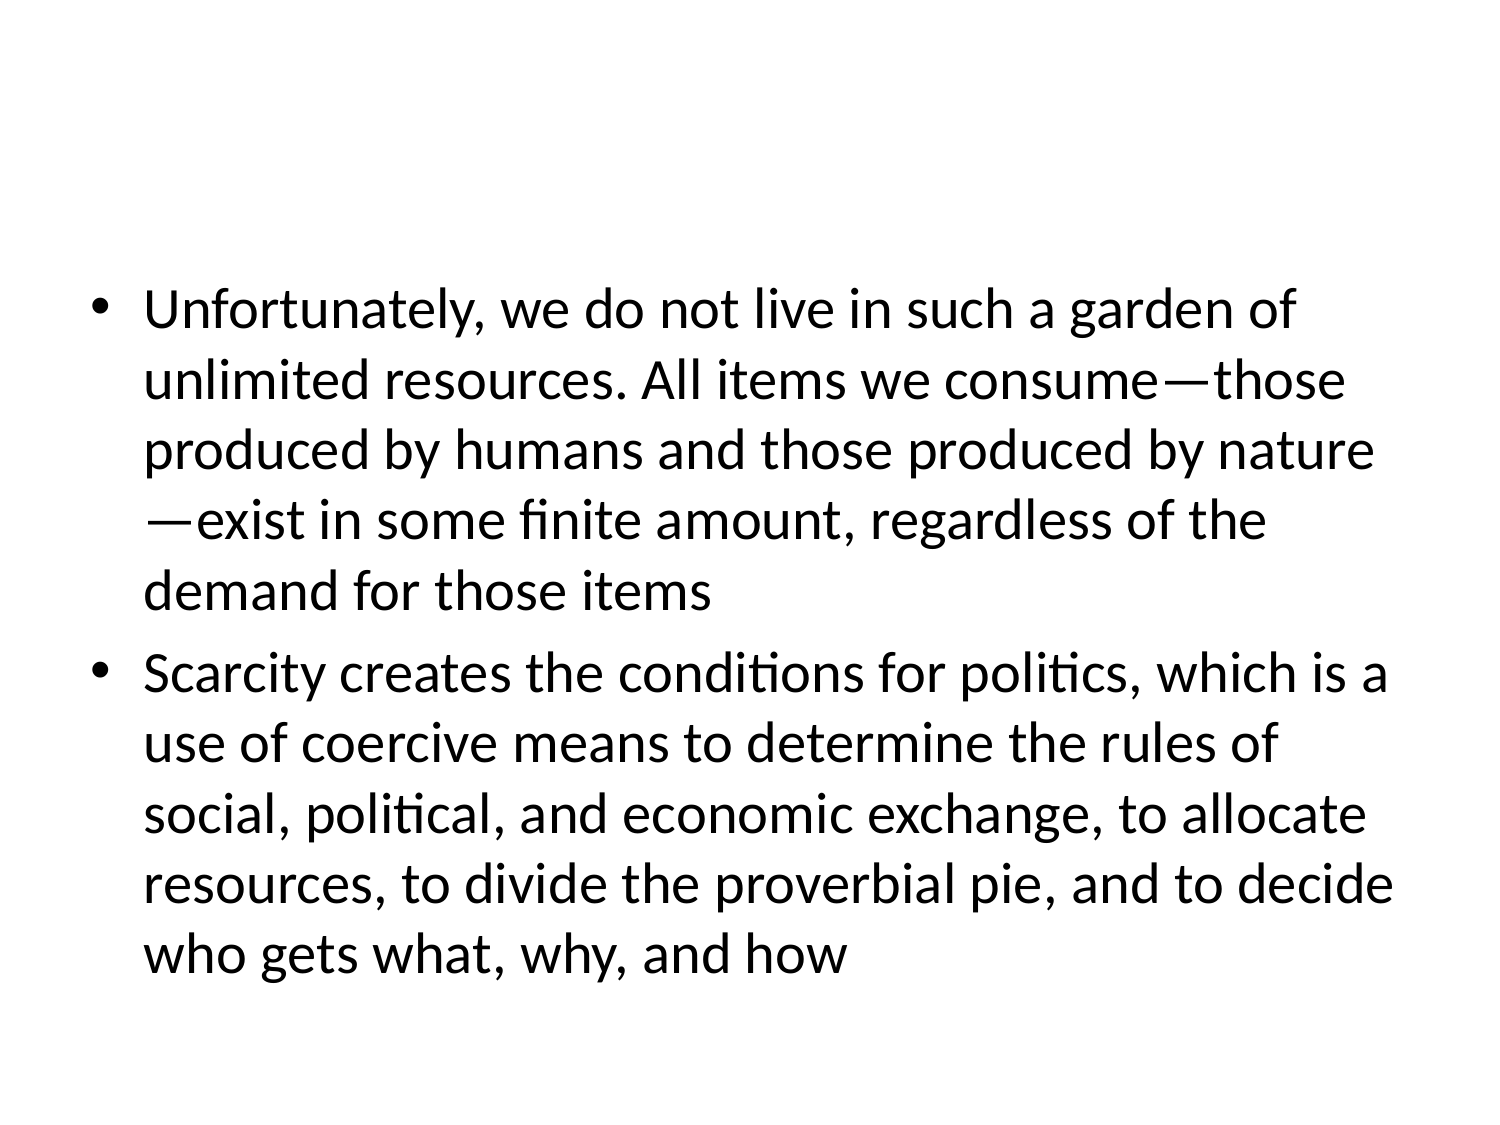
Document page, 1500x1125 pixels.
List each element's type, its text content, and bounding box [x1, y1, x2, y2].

list Unfortunately, we do not live in such a garden of unlimited resources. All items we consume—those produced by humans and those produced by nature—exist in some finite amount, regardless of the demand for those items Scarcity creates the conditions for politics, which is a use of coercive means to determine the rules of social, political, and economic exchange, to allocate resources, to divide the proverbial pie, and to decide who gets what, why, and how [75, 262, 1425, 1005]
